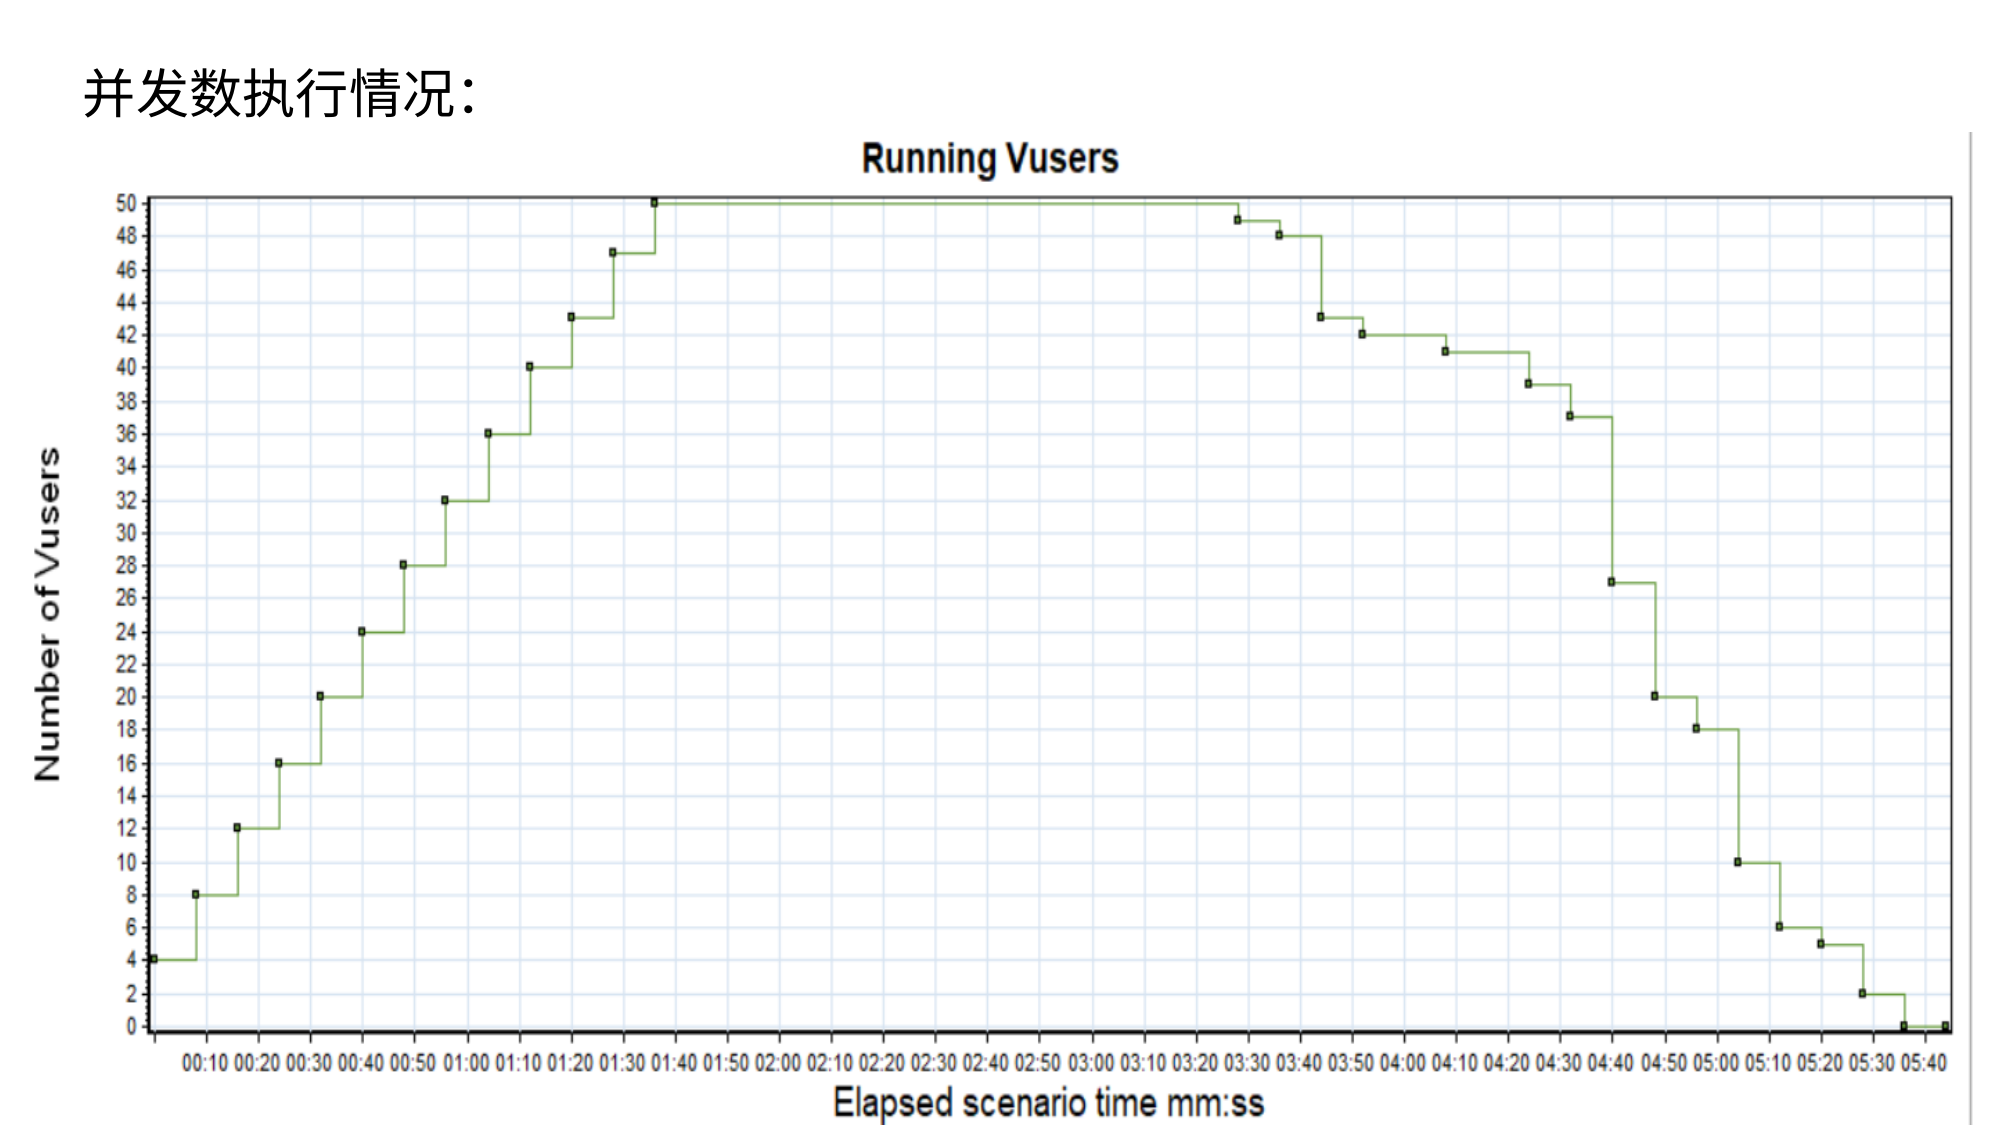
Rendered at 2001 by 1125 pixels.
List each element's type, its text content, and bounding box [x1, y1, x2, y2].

title 并发数执行情况： [67, 59, 1863, 132]
picture [21, 132, 1973, 1125]
